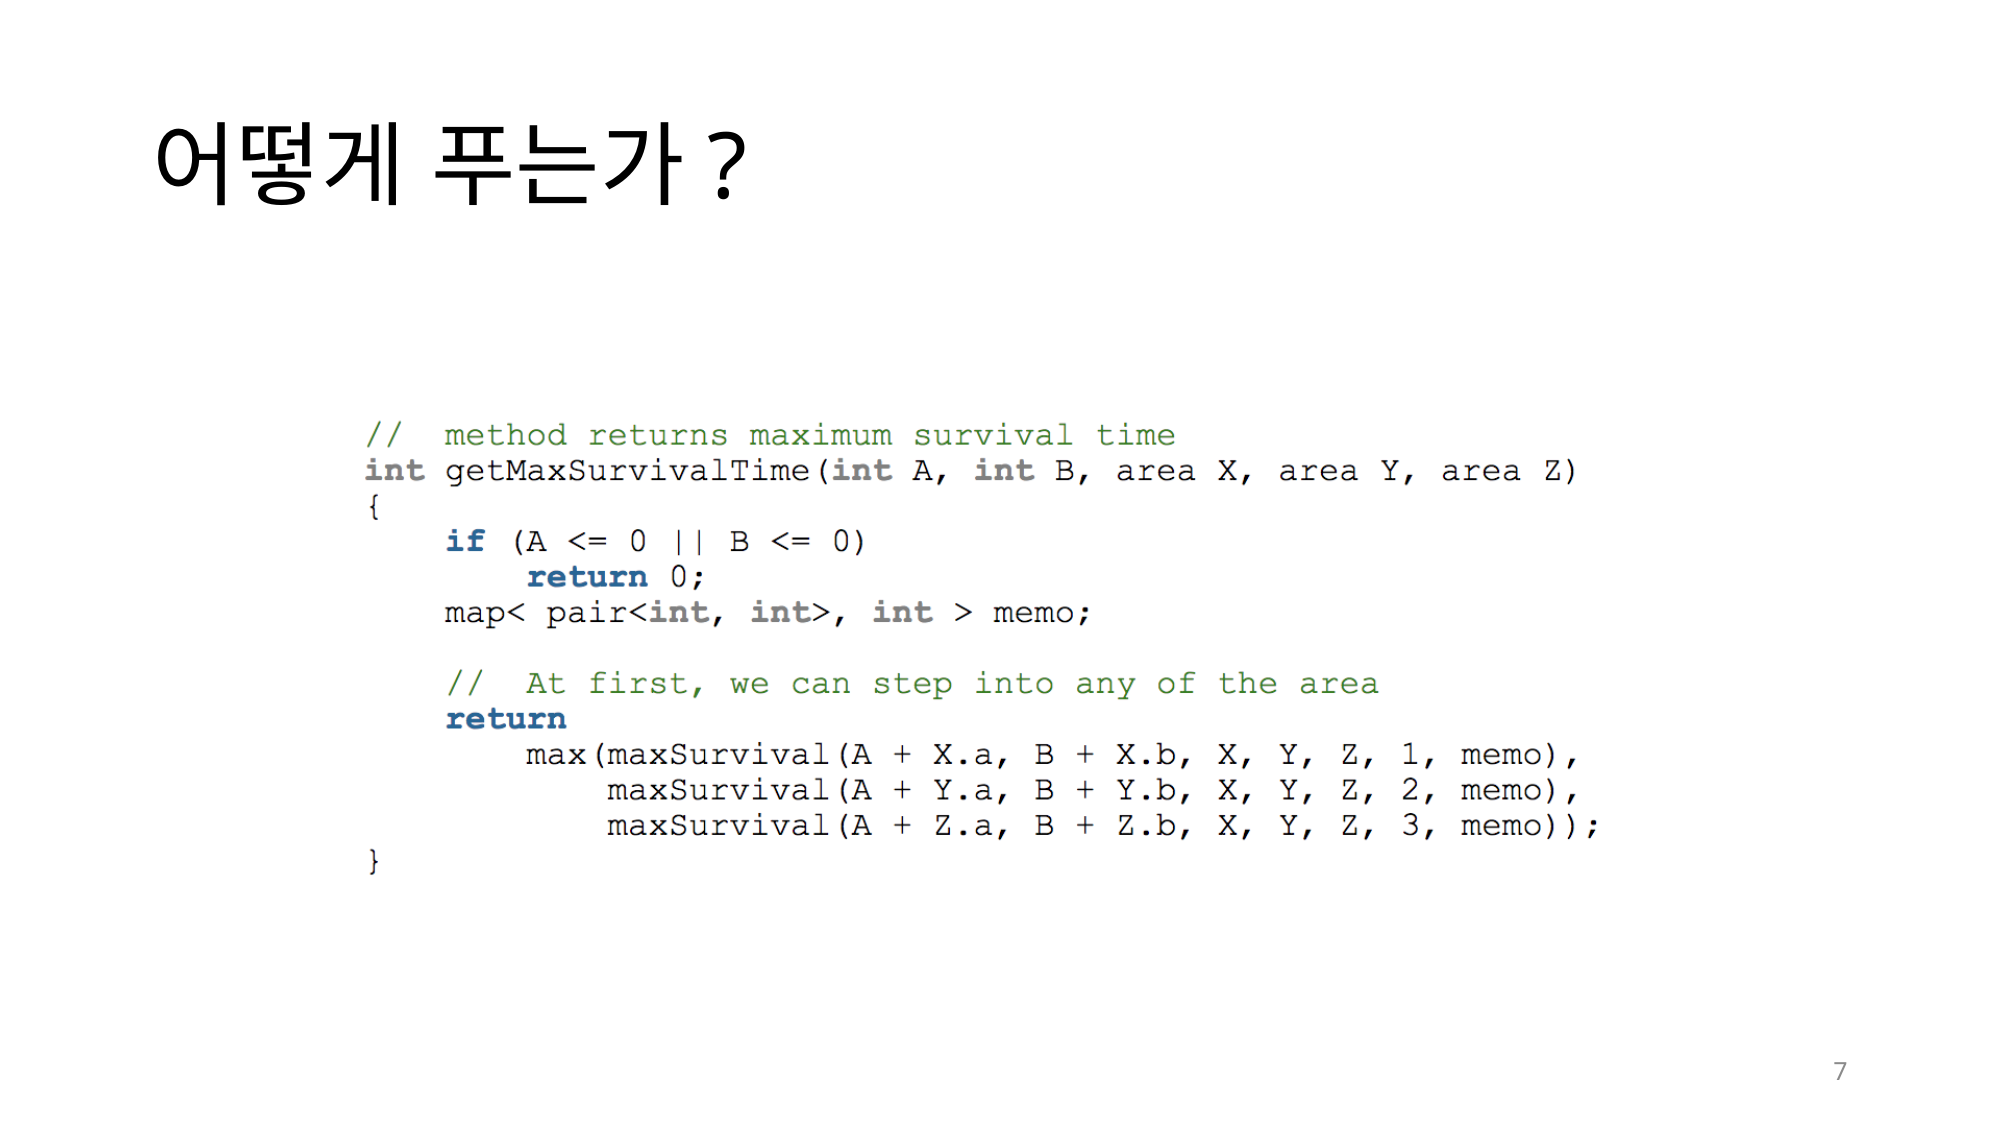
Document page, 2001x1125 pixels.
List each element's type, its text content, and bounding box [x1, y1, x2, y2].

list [333, 405, 1667, 908]
slide_number 7 [1412, 1042, 1863, 1103]
title 어떻게 푸는가? [137, 59, 1863, 278]
